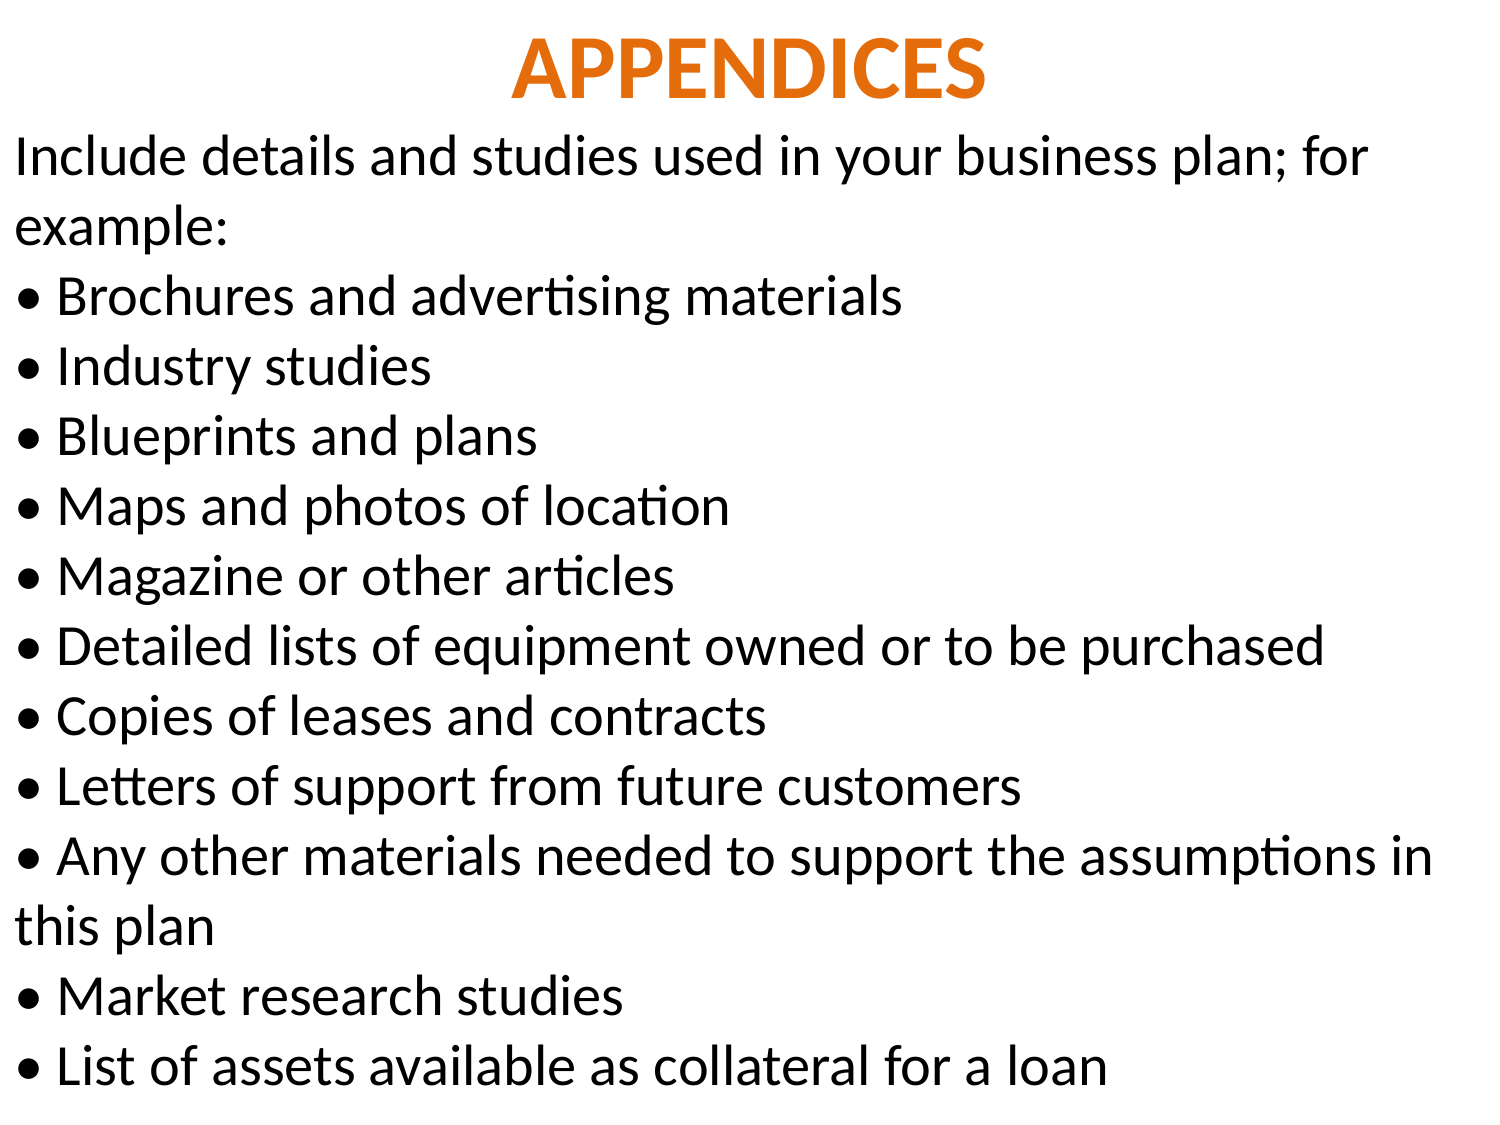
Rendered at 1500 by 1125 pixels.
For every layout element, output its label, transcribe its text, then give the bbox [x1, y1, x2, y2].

text_box APPENDICES Include details and studies used in your business plan; for example: • Brochures and advertising materials • Industry studies • Blueprints and plans • Maps and photos of location • Magazine or other articles • Detailed lists of equipment owned or to be purchased • Copies of leases and contracts • Letters of support from future customers • Any other materials needed to support the assumptions in this plan • Market research studies • List of assets available as collateral for a loan [0, 0, 1500, 1105]
